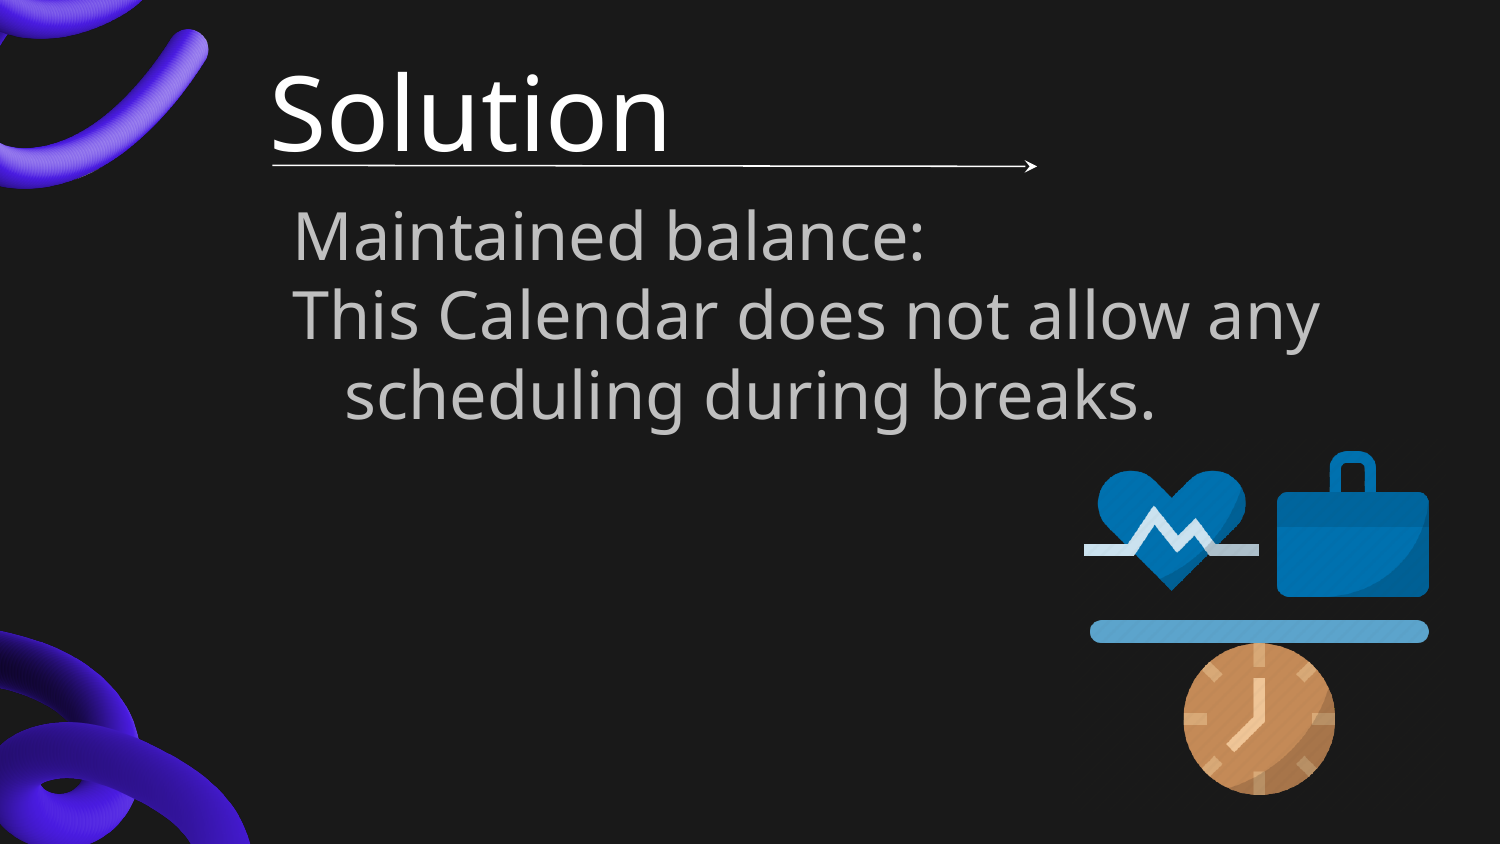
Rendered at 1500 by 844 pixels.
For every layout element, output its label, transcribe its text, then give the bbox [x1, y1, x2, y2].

subtitle Maintained balance: This Calendar does not allow any scheduling during breaks. [254, 178, 1457, 325]
picture [0, 0, 235, 214]
picture [1071, 438, 1446, 813]
text_box Solution [254, 31, 1246, 178]
picture [0, 625, 255, 844]
